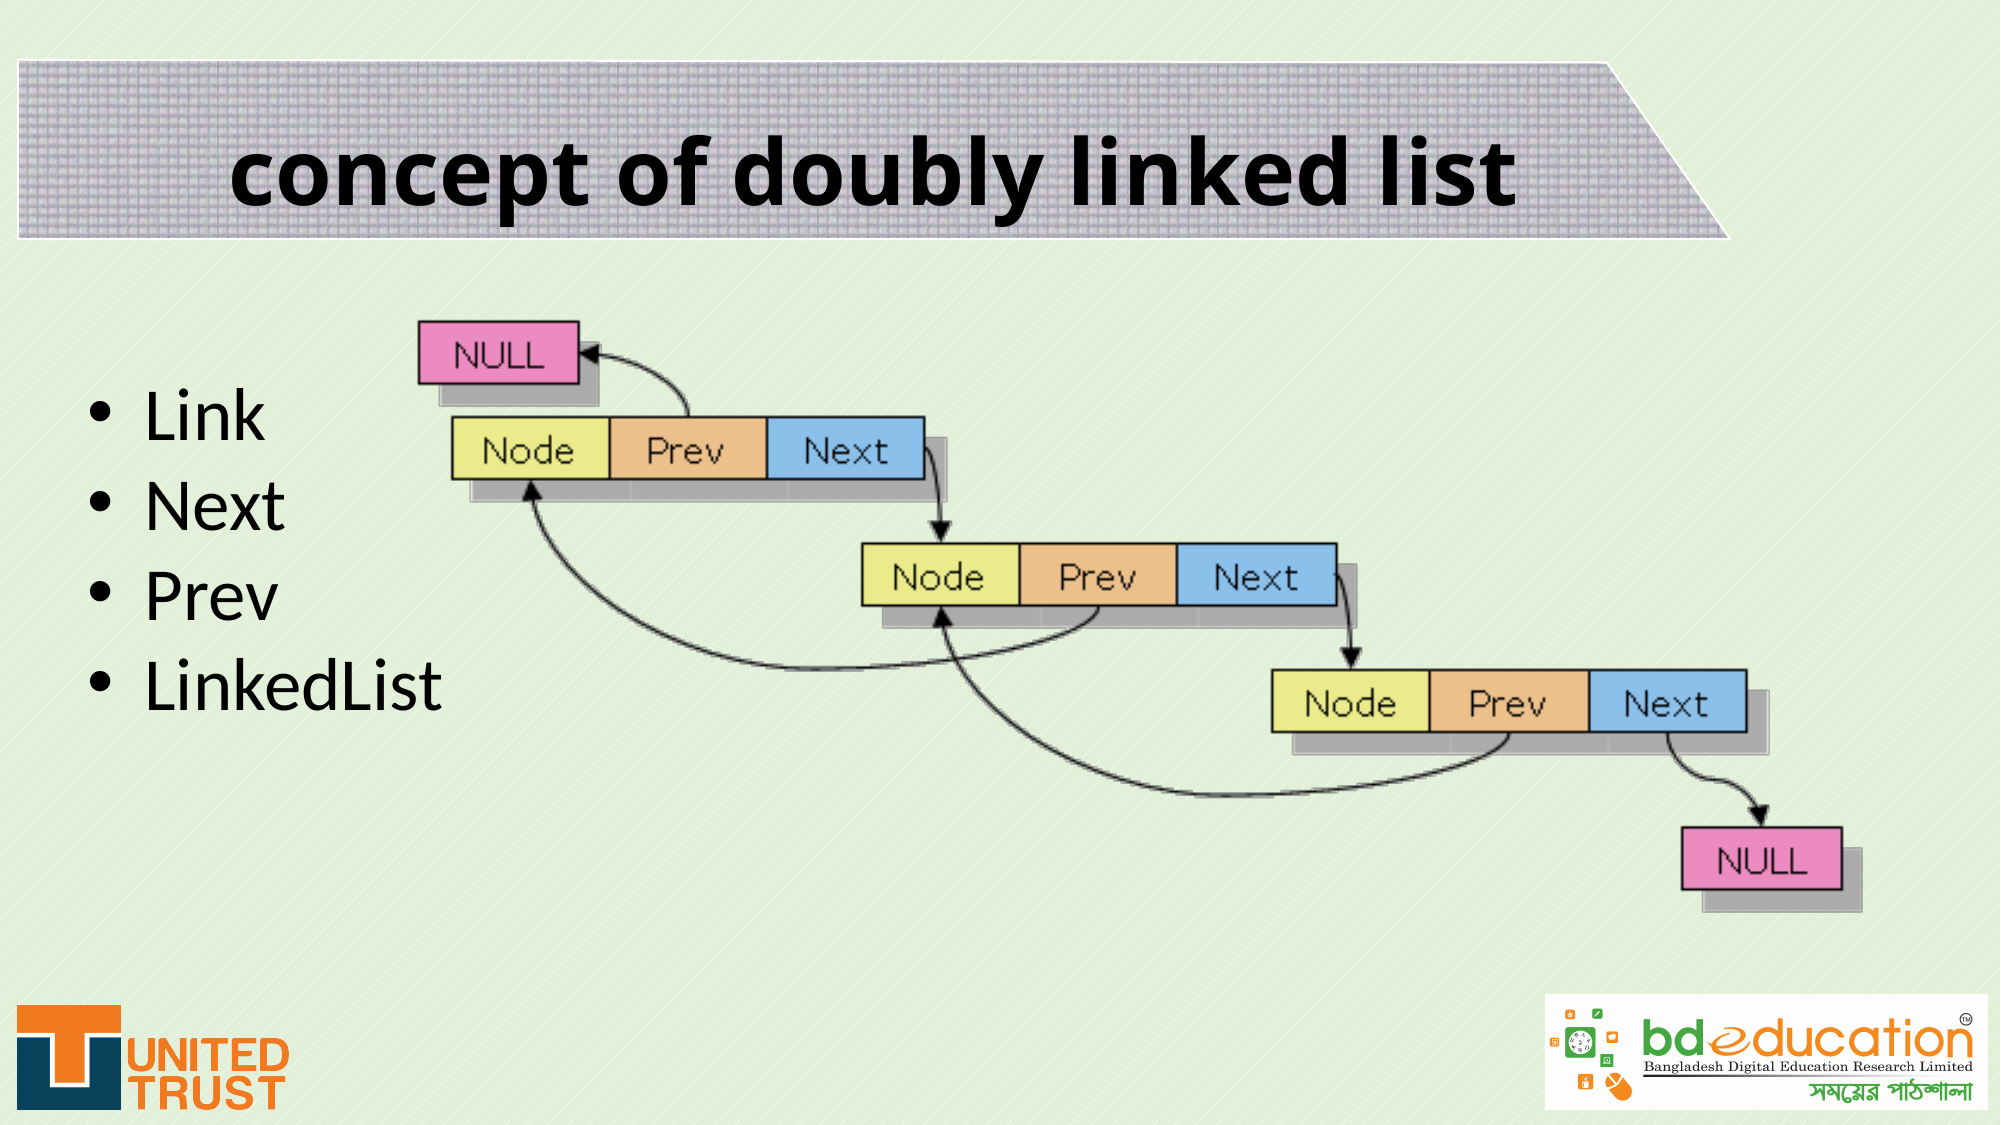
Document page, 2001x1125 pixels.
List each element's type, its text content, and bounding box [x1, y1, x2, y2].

text_box concept of doubly linked list [213, 106, 1535, 232]
picture [17, 1005, 289, 1110]
text_box Link Next Prev LinkedList [73, 358, 409, 733]
text_box [16, 58, 1733, 241]
picture [1545, 994, 1988, 1110]
picture [409, 314, 1870, 920]
